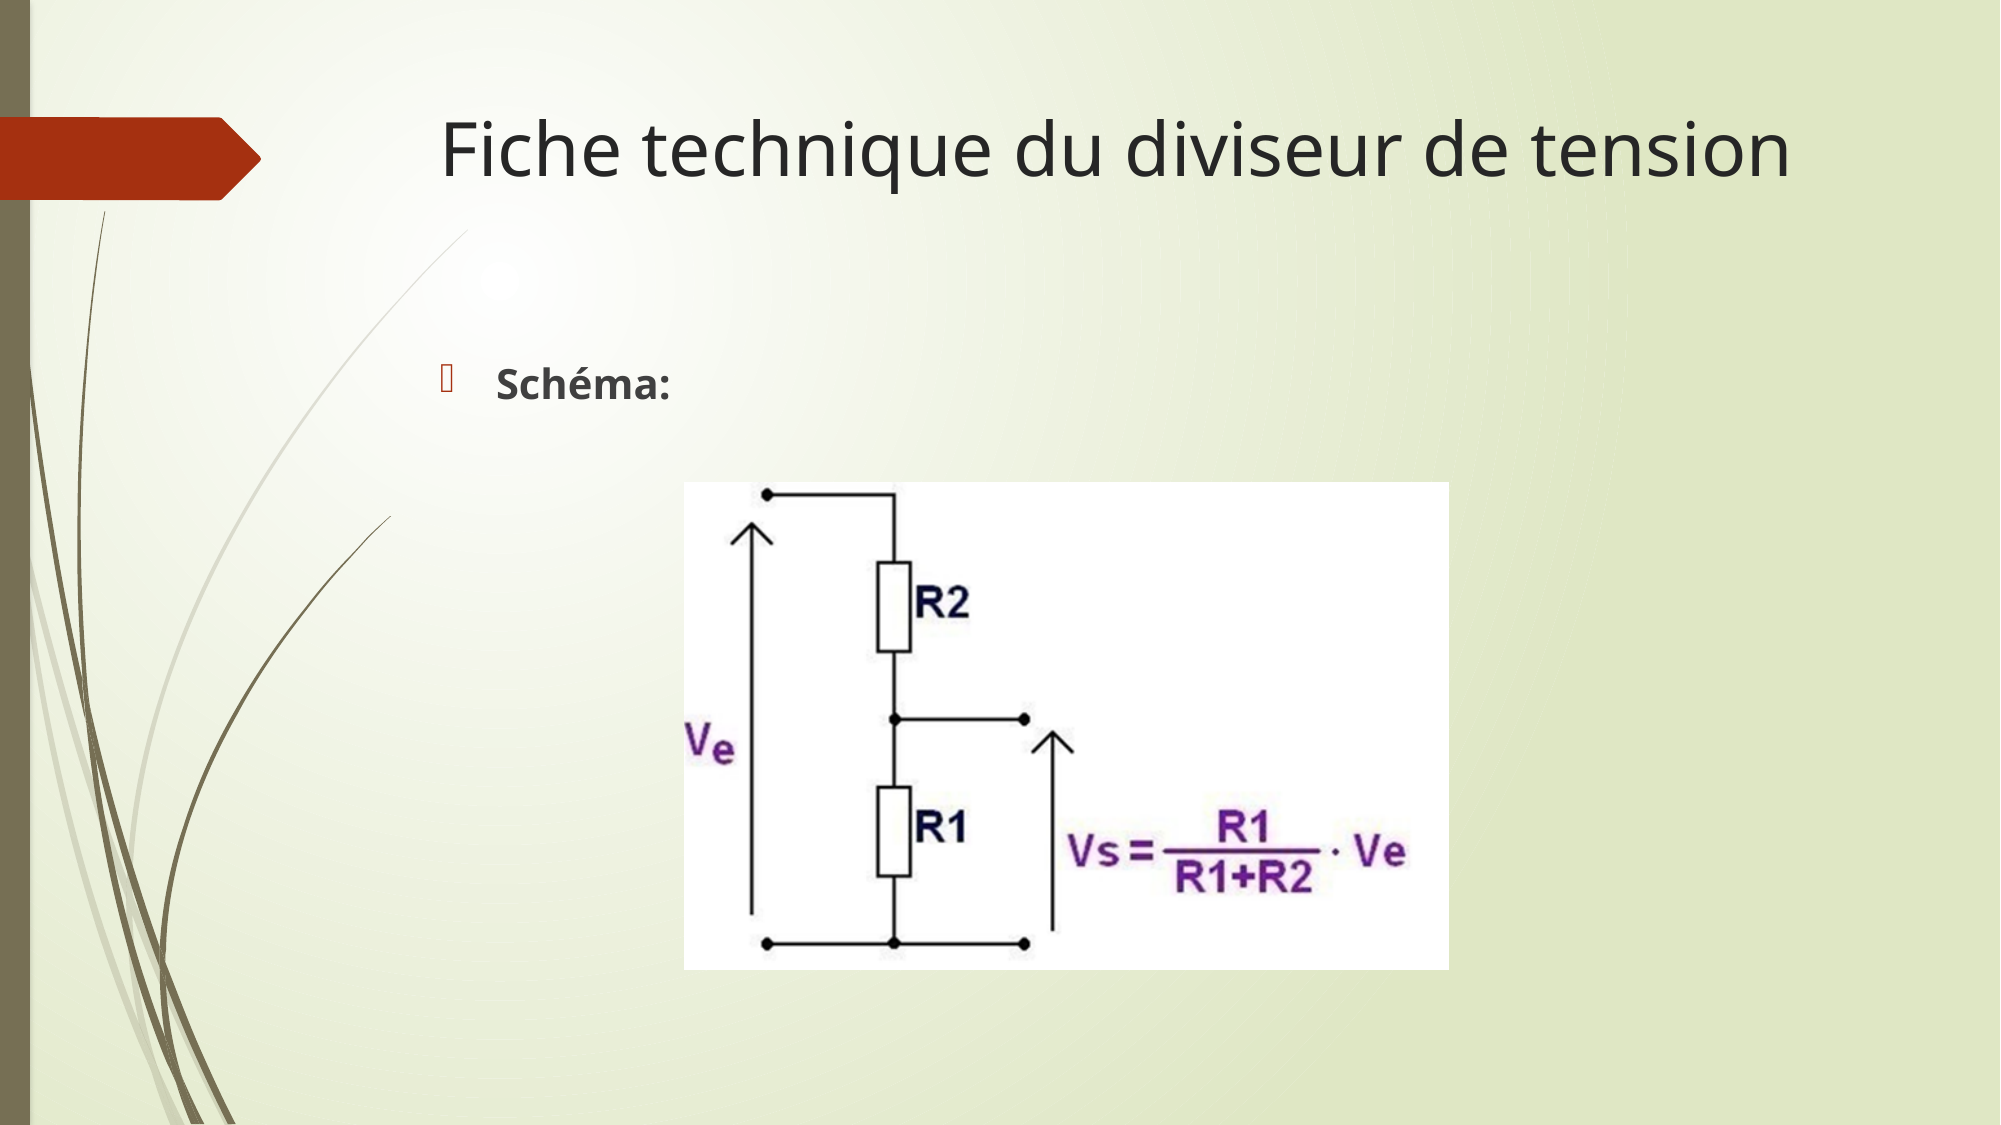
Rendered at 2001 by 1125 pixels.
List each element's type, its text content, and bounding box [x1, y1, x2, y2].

list Schéma: [424, 350, 1888, 970]
picture [684, 482, 1450, 970]
title Fiche technique du diviseur de tension [424, 94, 1968, 324]
